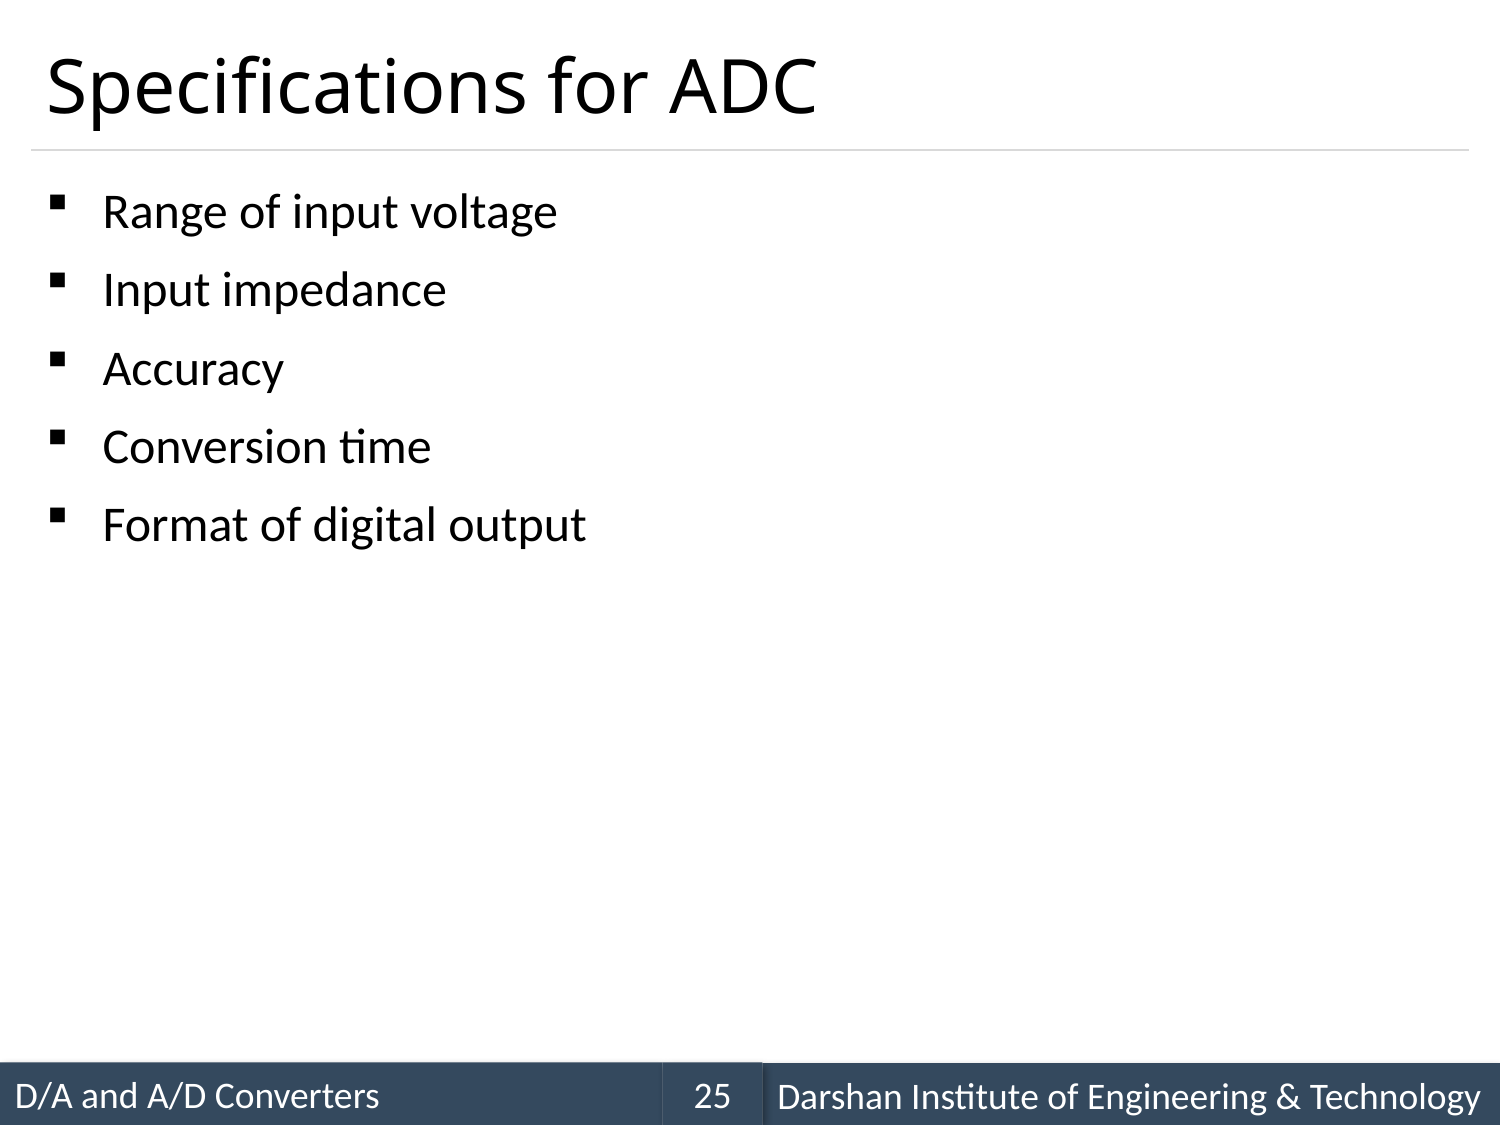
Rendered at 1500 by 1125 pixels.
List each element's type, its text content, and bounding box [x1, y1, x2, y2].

title Specifications for ADC [31, 17, 1469, 150]
list Range of input voltage Input impedance Accuracy Conversion time Format of digital output [31, 162, 1469, 1038]
